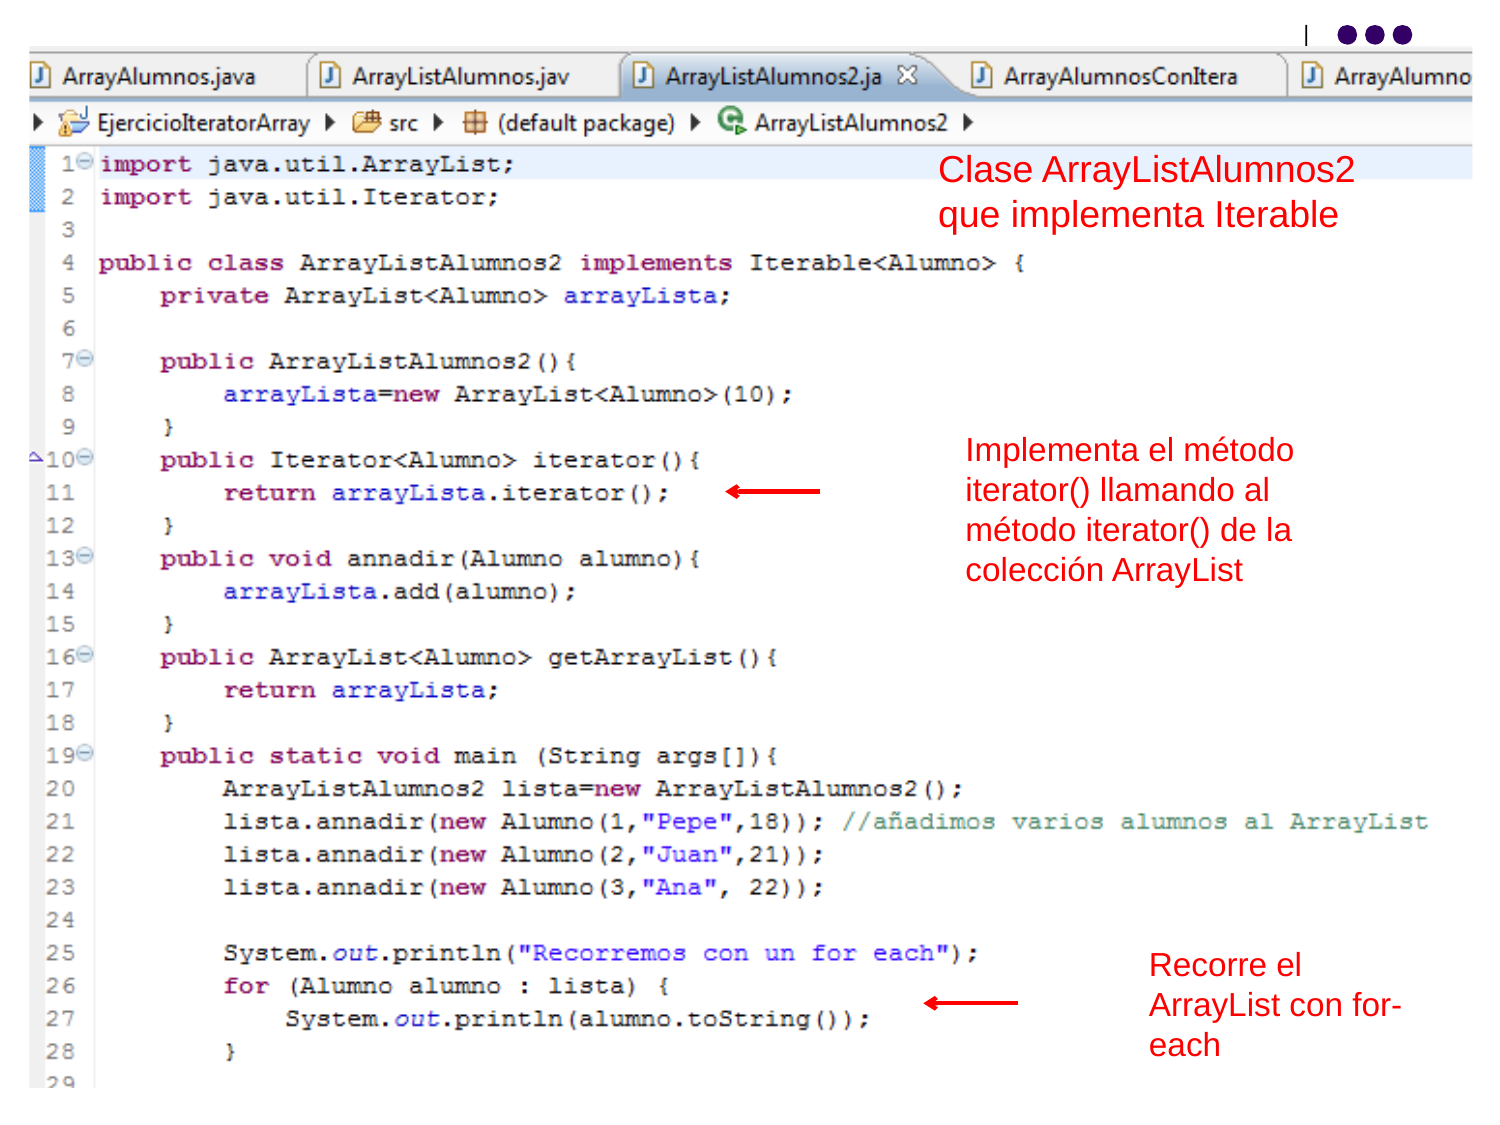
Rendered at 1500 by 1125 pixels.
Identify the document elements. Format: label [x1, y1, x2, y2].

picture [29, 46, 1473, 1089]
